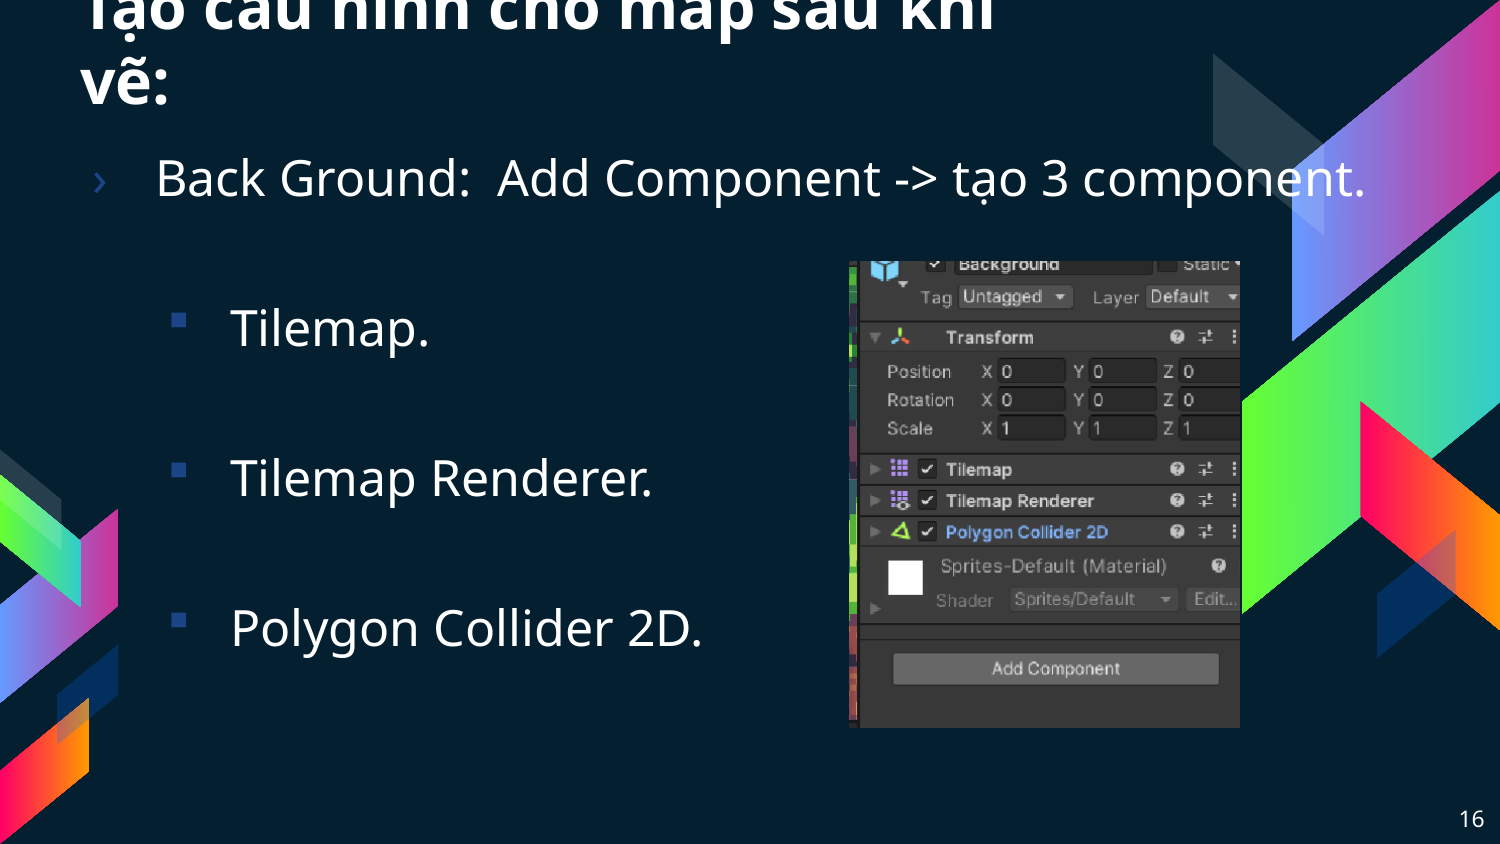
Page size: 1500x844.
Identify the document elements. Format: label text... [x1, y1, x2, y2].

list Back Ground: Add Component -> tạo 3 component. Tilemap. Tilemap Renderer. Polygon Collider 2D. [64, 131, 1384, 586]
title Tạo cấu hình cho map sau khi vẽ: [64, 27, 1045, 131]
slide_number 16 [1403, 789, 1500, 844]
picture [849, 260, 1240, 728]
